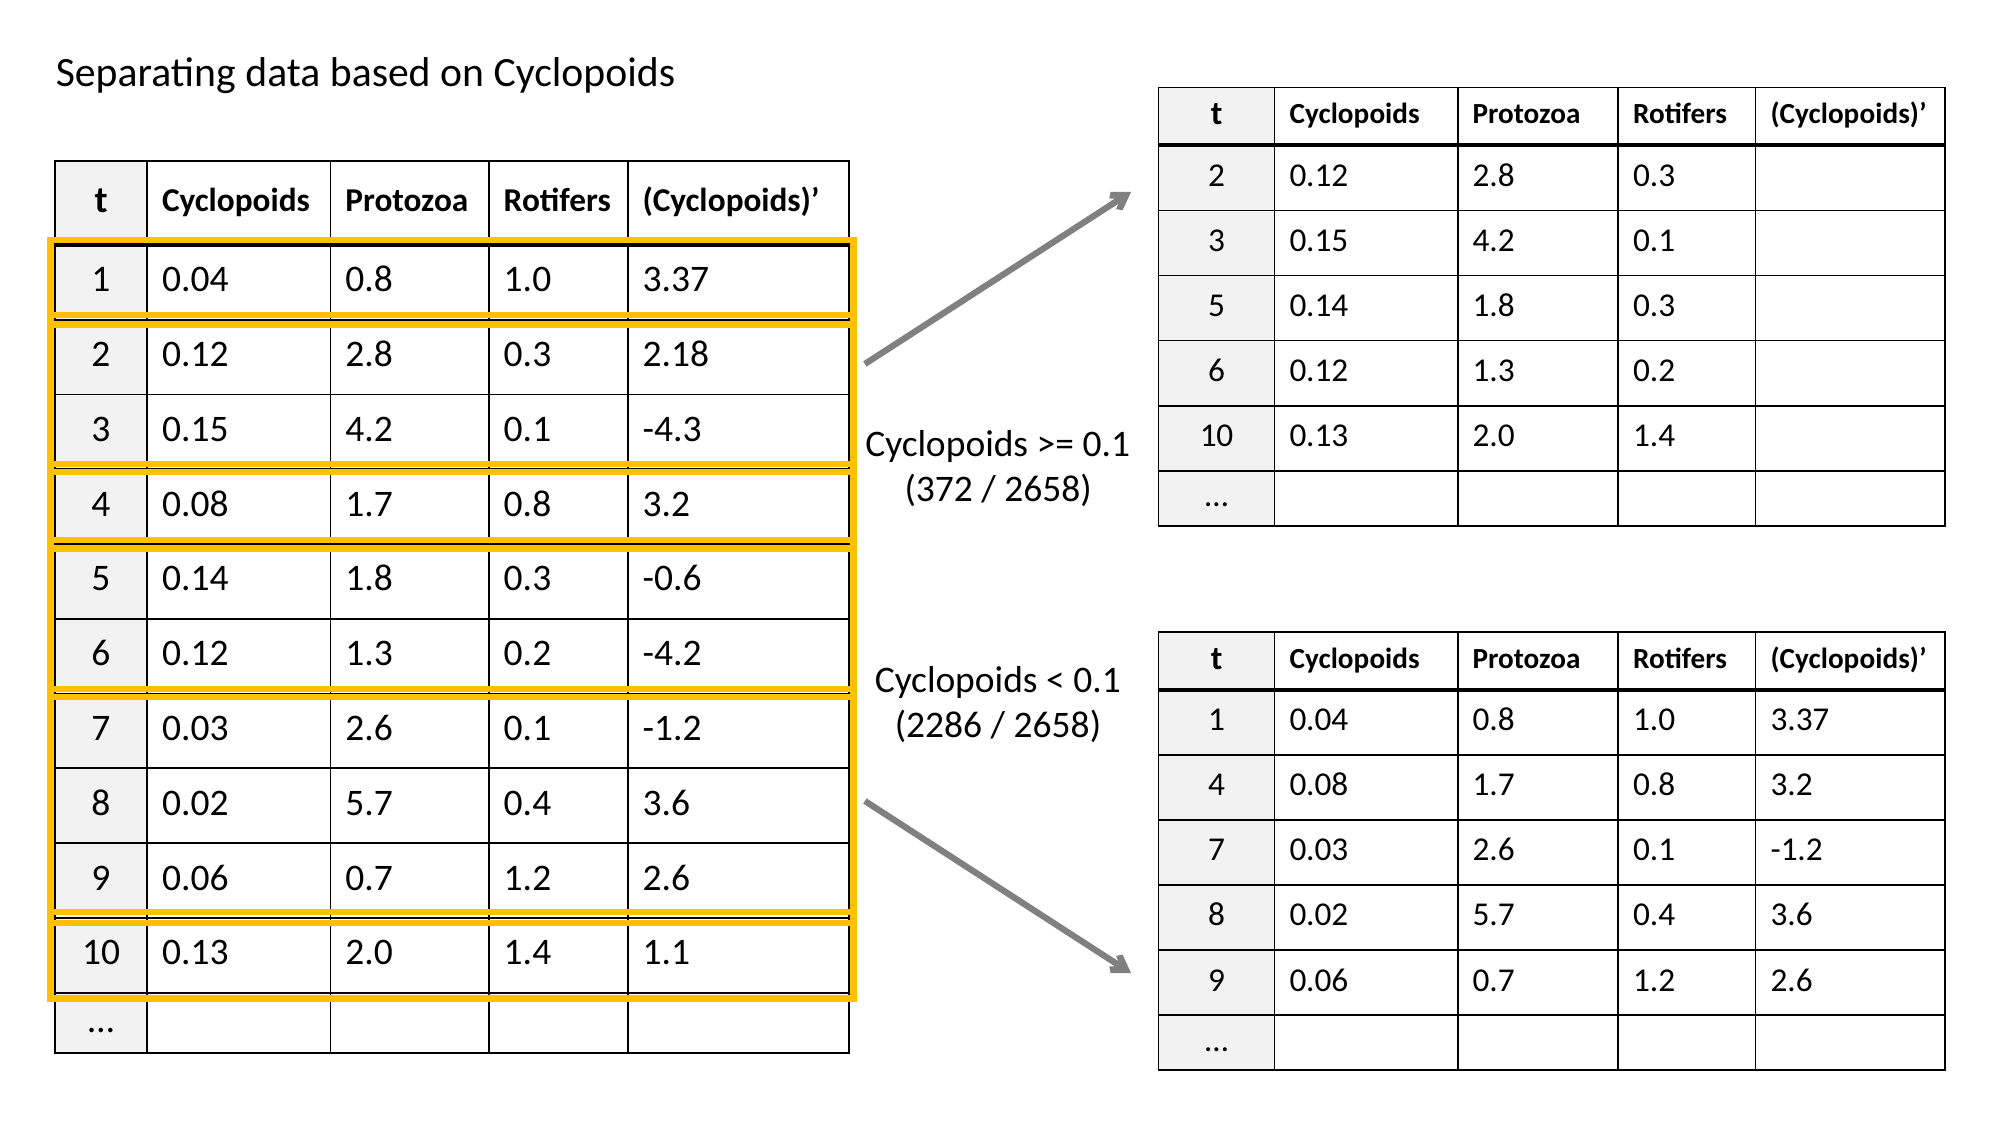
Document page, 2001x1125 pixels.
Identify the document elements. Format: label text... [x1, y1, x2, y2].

table_cell 6 [1159, 341, 1274, 405]
table_cell [629, 999, 848, 1052]
table_cell 0.12 [1275, 341, 1457, 405]
table_cell 0.08 [1275, 756, 1457, 819]
table_cell 3.37 [1756, 692, 1944, 754]
table_header Protozoa [1459, 633, 1617, 688]
table_cell 9 [1159, 951, 1274, 1014]
table_cell [1756, 211, 1944, 275]
table_cell 0.14 [1275, 276, 1457, 340]
table_cell [490, 999, 627, 1052]
table_header Cyclopoids [148, 162, 330, 237]
table_cell [1756, 407, 1944, 470]
table_cell 3 [1159, 211, 1274, 275]
table_cell 4 [1159, 756, 1274, 819]
table_cell [1275, 1016, 1457, 1069]
table_header (Cyclopoids)’ [1756, 88, 1944, 143]
table_cell 2.0 [1459, 407, 1617, 470]
table_cell [331, 999, 488, 1052]
table_cell 0.04 [1275, 692, 1457, 754]
table_cell 1.3 [1459, 341, 1617, 405]
table_cell 0.06 [1275, 951, 1457, 1014]
table_cell 0.7 [1459, 951, 1617, 1014]
table_cell 3.2 [1756, 756, 1944, 819]
table_cell 0.12 [1275, 147, 1457, 210]
table_cell 1.7 [1459, 756, 1617, 819]
table_cell 0.8 [1459, 692, 1617, 754]
table_cell 0.3 [1619, 276, 1755, 340]
table_cell 0.8 [1619, 756, 1755, 819]
table_cell [1756, 276, 1944, 340]
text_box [50, 239, 854, 923]
table_cell 0.03 [1275, 821, 1457, 884]
table_cell 5.7 [1459, 886, 1617, 949]
table_cell 8 [1159, 886, 1274, 949]
table_header Rotifers [1619, 633, 1755, 688]
table_cell 10 [1159, 407, 1274, 470]
table_header t [1159, 88, 1274, 143]
table_cell 2 [1159, 147, 1274, 210]
table_cell 0.4 [1619, 886, 1755, 949]
table_cell [1756, 472, 1944, 525]
table_cell [1459, 472, 1617, 525]
table_cell [1756, 341, 1944, 405]
table_cell … [56, 999, 146, 1052]
table_cell 1.8 [1459, 276, 1617, 340]
table_cell 0.2 [1619, 341, 1755, 405]
table_header t [1159, 633, 1274, 688]
table_cell 7 [1159, 821, 1274, 884]
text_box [864, 800, 1132, 974]
table_cell 0.1 [1619, 211, 1755, 275]
table_cell [148, 999, 330, 1052]
table_cell 2.8 [1459, 147, 1617, 210]
table_cell [1756, 1016, 1944, 1069]
table_header Protozoa [331, 162, 488, 237]
table_cell [1756, 147, 1944, 210]
table_cell [1275, 472, 1457, 525]
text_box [864, 191, 1132, 364]
table_cell 1.2 [1619, 951, 1755, 1014]
text_box Cyclopoids < 0.1 (2286 / 2658) [859, 647, 1136, 753]
table_cell -1.2 [1756, 821, 1944, 884]
table_cell [1459, 1016, 1617, 1069]
table_header Rotifers [490, 162, 627, 237]
table_cell … [1159, 472, 1274, 525]
table_cell 1 [1159, 692, 1274, 754]
table_header t [56, 162, 146, 237]
table_cell [1619, 1016, 1755, 1069]
table_header (Cyclopoids)’ [629, 162, 848, 237]
text_box Cyclopoids >= 0.1 (372 / 2658) [854, 411, 1146, 517]
table_cell 2.6 [1459, 821, 1617, 884]
table_cell 0.13 [1275, 407, 1457, 470]
table_cell 2.6 [1756, 951, 1944, 1014]
text_box [49, 926, 854, 999]
table_cell 5 [1159, 276, 1274, 340]
table_cell 0.1 [1619, 821, 1755, 884]
text_box Separating data based on Cyclopoids [41, 37, 700, 102]
table_cell 3.6 [1756, 886, 1944, 949]
table_header Cyclopoids [1275, 88, 1457, 143]
table_header Rotifers [1619, 88, 1755, 143]
table_header Protozoa [1459, 88, 1617, 143]
table_cell 1.0 [1619, 692, 1755, 754]
table_cell 1.4 [1619, 407, 1755, 470]
table_header Cyclopoids [1275, 633, 1457, 688]
table_cell … [1159, 1016, 1274, 1069]
table_cell 0.15 [1275, 211, 1457, 275]
table_cell 4.2 [1459, 211, 1617, 275]
table_header (Cyclopoids)’ [1756, 633, 1944, 688]
table_cell 0.3 [1619, 147, 1755, 210]
table_cell 0.02 [1275, 886, 1457, 949]
table_cell [1619, 472, 1755, 525]
